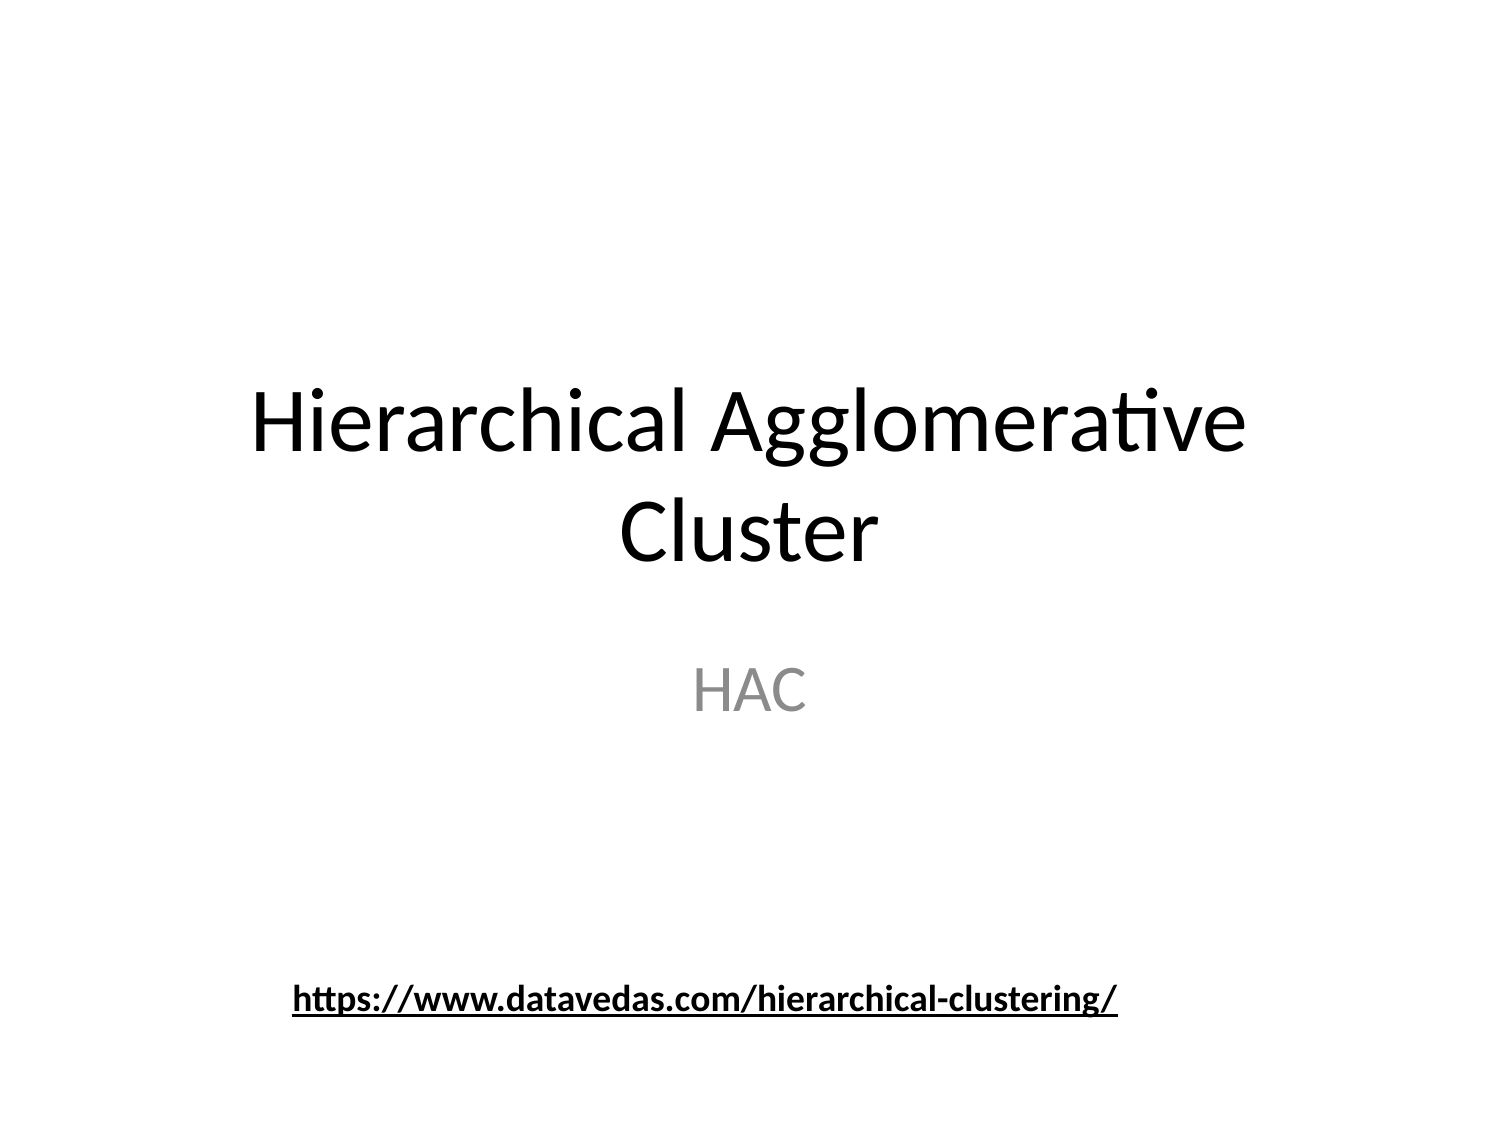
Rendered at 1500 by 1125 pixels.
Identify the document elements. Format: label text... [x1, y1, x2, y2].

title Hierarchical Agglomerative Cluster [112, 349, 1388, 591]
subtitle HAC [225, 637, 1275, 925]
text_box https://www.datavedas.com/hierarchical-clustering/ [277, 967, 1306, 1027]
